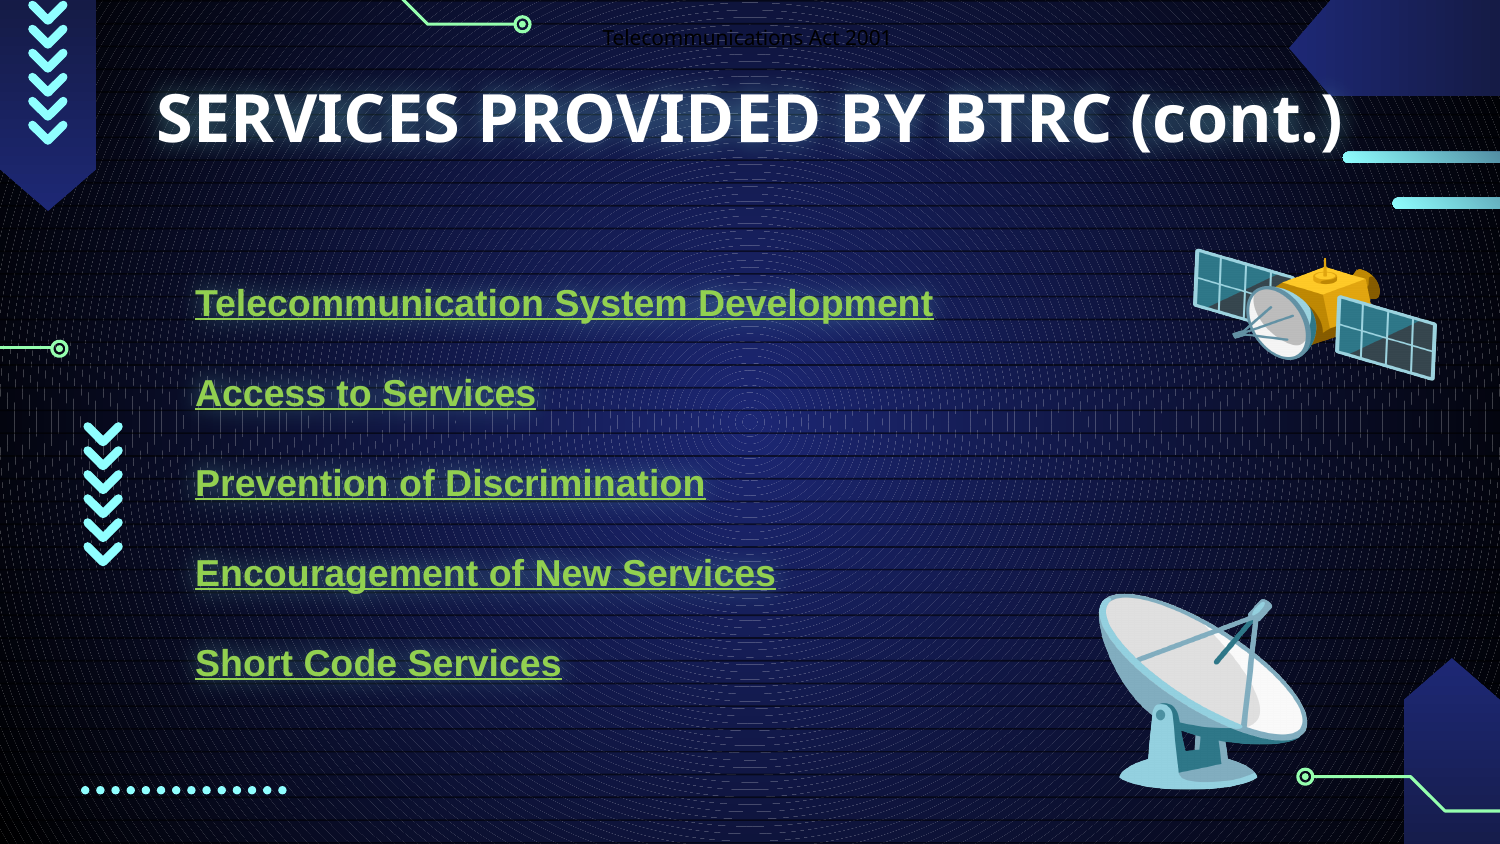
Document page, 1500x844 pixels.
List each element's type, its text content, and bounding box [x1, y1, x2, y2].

text_box Telecommunications Act 2001 [587, 17, 913, 58]
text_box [30, 474, 176, 515]
title SERVICES PROVIDED BY BTRC (cont.) [116, 68, 1383, 163]
picture [1187, 214, 1444, 415]
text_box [1342, 151, 1500, 209]
picture [1082, 587, 1320, 797]
text_box Telecommunication System Development Access to Services Prevention of Discrimination Encouragement of New Services Short Code Services [180, 208, 980, 754]
